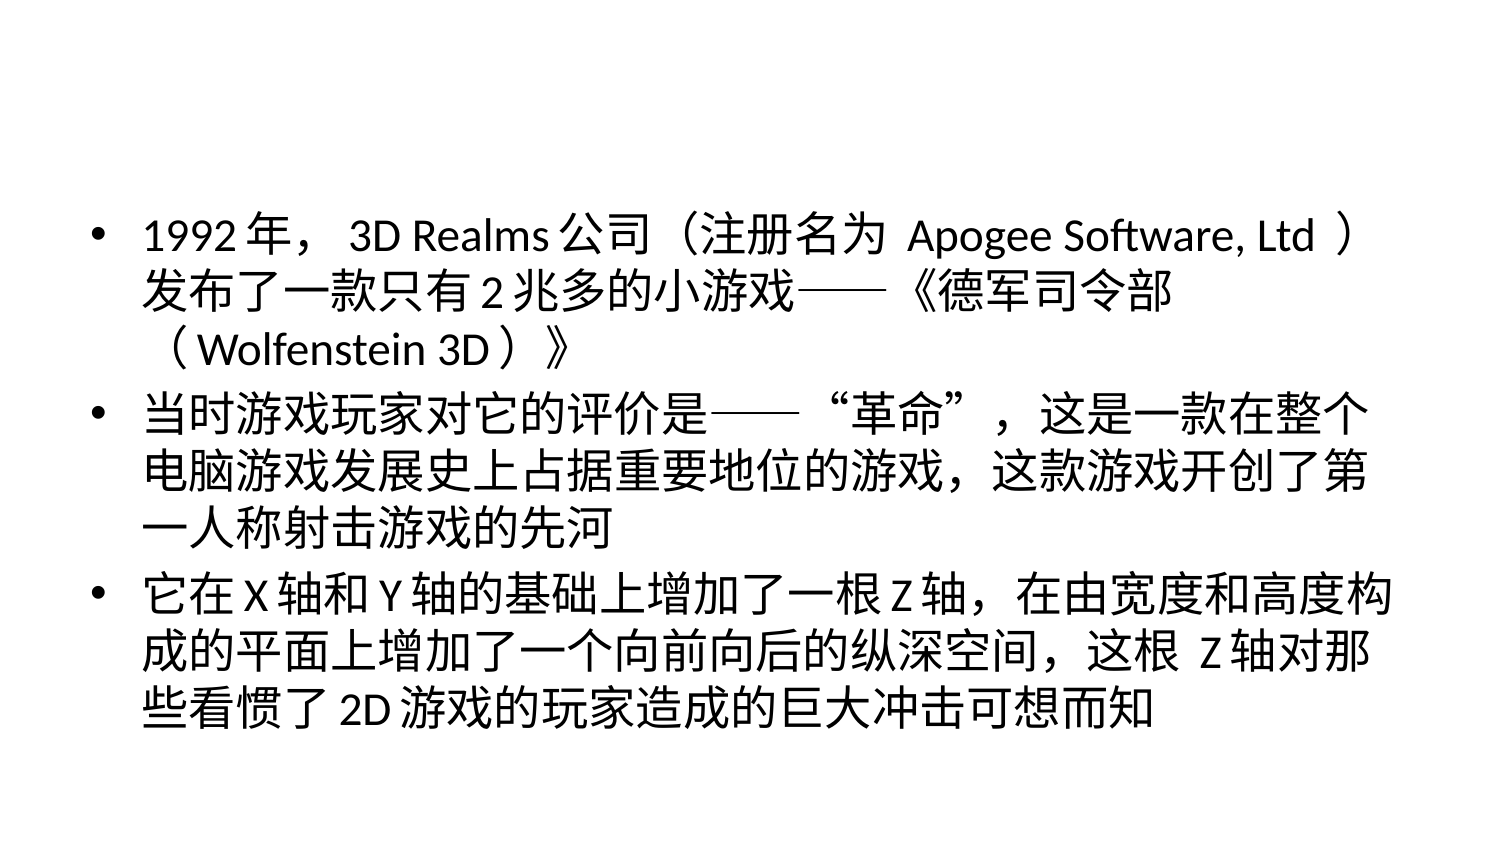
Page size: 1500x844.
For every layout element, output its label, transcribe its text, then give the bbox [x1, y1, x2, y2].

list 1992年，3D Realms公司（注册名为 Apogee Software, Ltd ）发布了一款只有2兆多的小游戏——《德军司令部（Wolfenstein 3D）》 当时游戏玩家对它的评价是——“革命”，这是一款在整个电脑游戏发展史上占据重要地位的游戏，这款游戏开创了第一人称射击游戏的先河 它在X轴和Y轴的基础上增加了一根Z轴，在由宽度和高度构成的平面上增加了一个向前向后的纵深空间，这根 Z轴对那些看惯了2D游戏的玩家造成的巨大冲击可想而知 [75, 196, 1425, 754]
